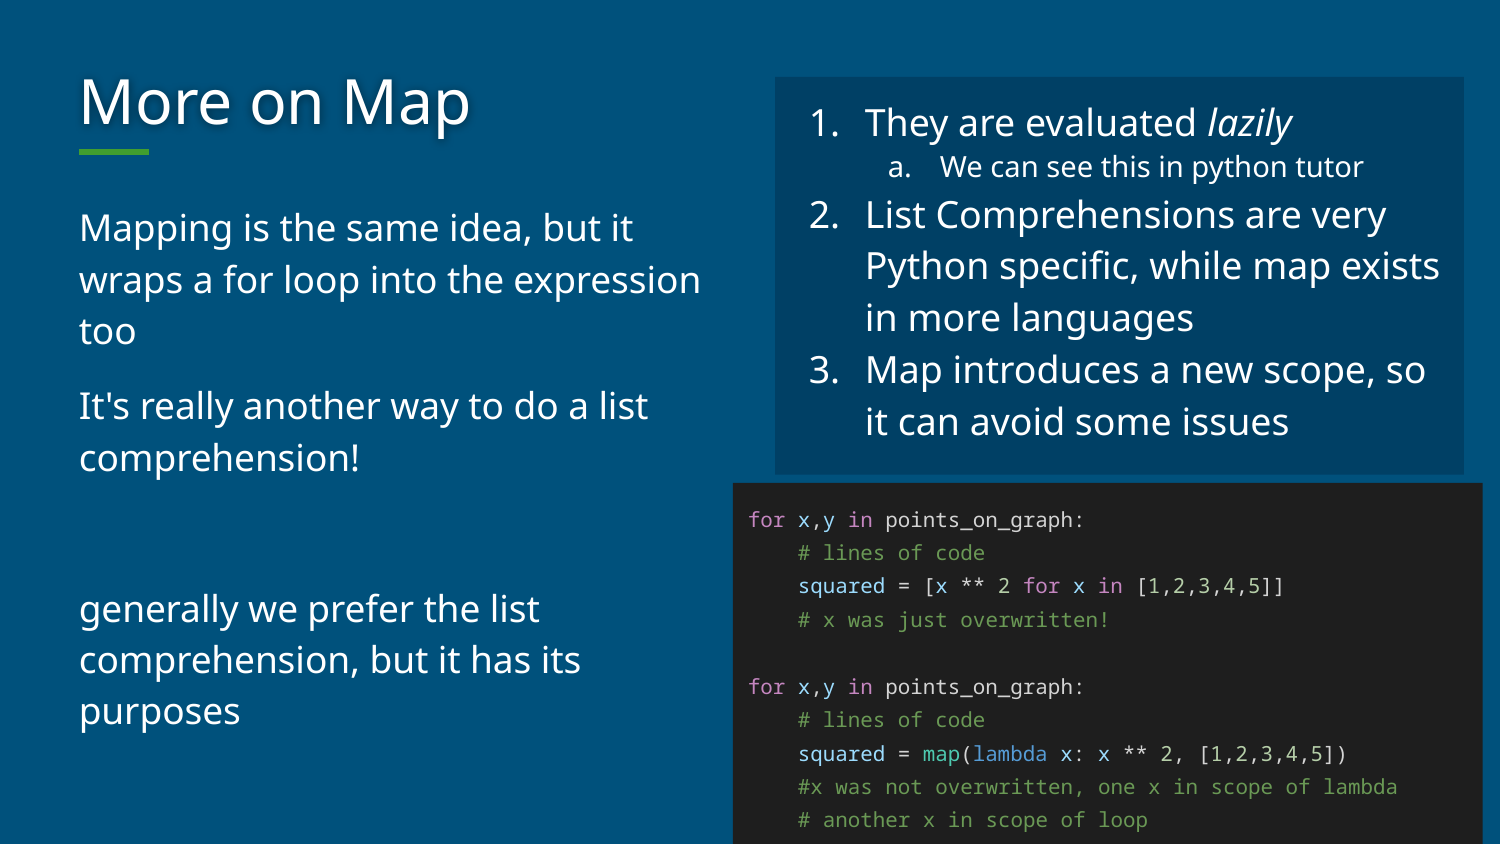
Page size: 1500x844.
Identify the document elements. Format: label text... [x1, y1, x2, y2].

list They are evaluated lazily We can see this in python tutor List Comprehensions are very Python specific, while map exists in more languages Map introduces a new scope, so it can avoid some issues [775, 76, 1464, 475]
title More on Map [63, 39, 1437, 152]
text_box for x,y in points_on_graph: # lines of code squared = [x ** 2 for x in [1,2,3,4,5]] # x was just overwritten! for x,y in points_on_graph: # lines of code squared = map(lambda x: x ** 2, [1,2,3,4,5]) #x was not overwritten, one x in scope of lambda # another x in scope of loop [732, 482, 1483, 844]
list Mapping is the same idea, but it wraps a for loop into the expression too It's really another way to do a list comprehension! generally we prefer the list comprehension, but it has its purposes [63, 183, 753, 750]
